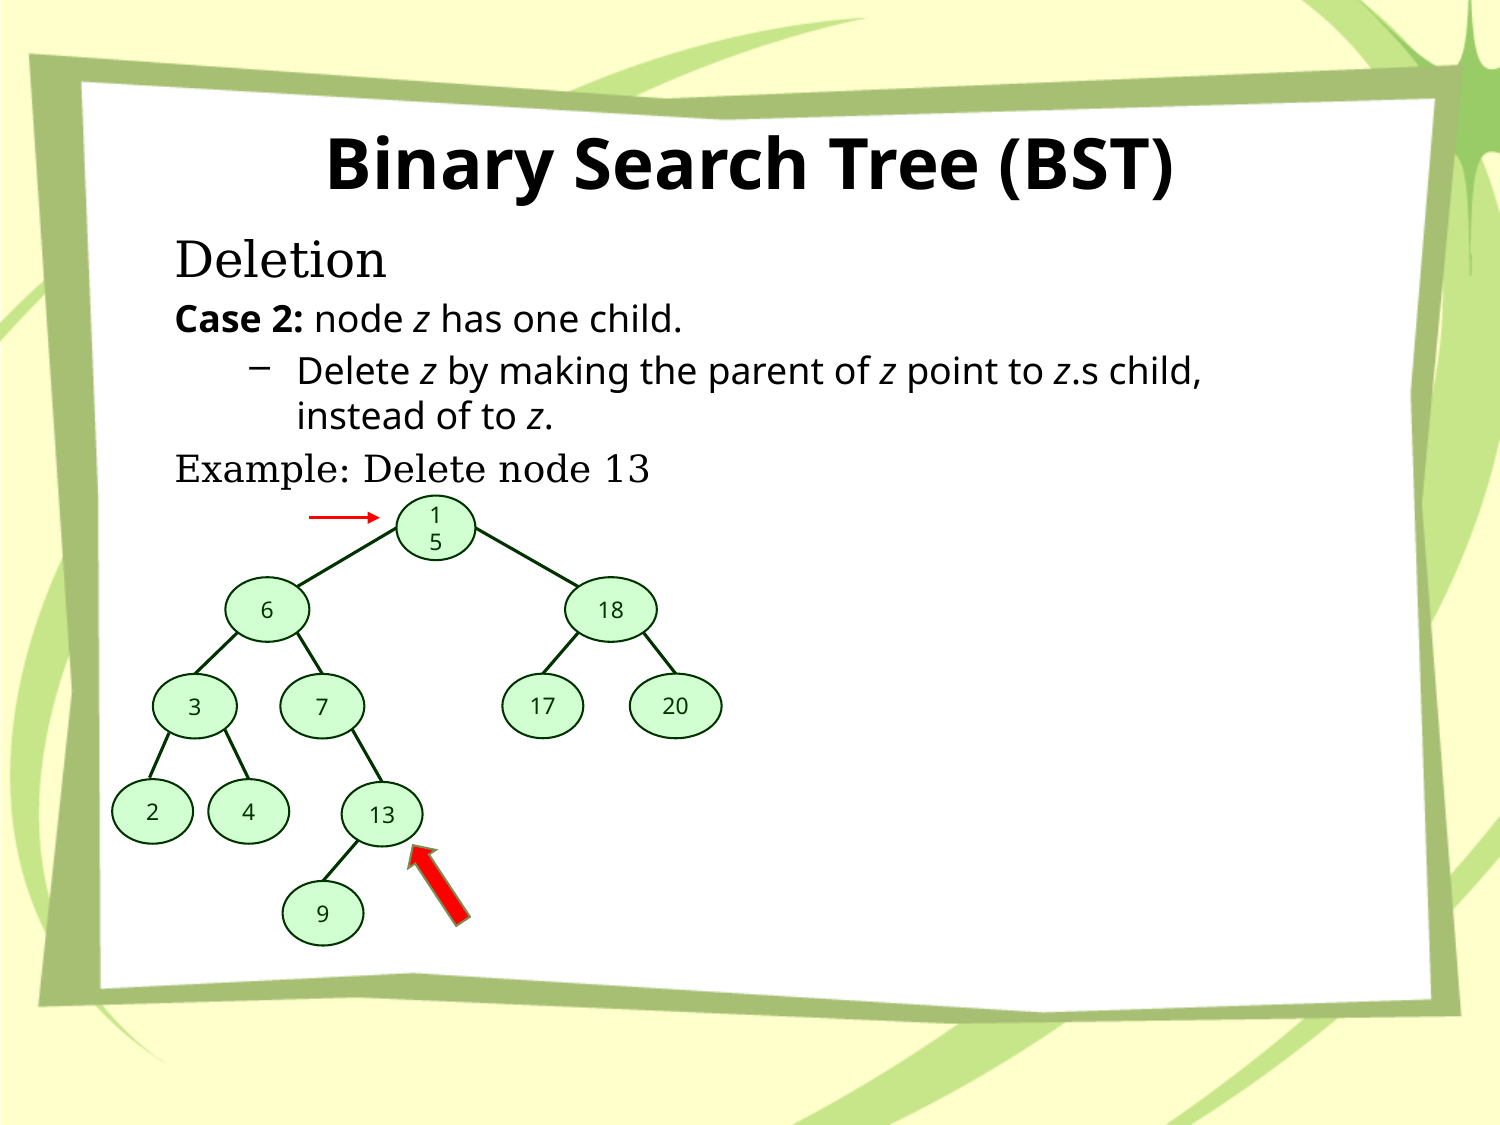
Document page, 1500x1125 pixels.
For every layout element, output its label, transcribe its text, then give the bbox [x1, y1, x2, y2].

picture [0, 0, 1500, 1125]
title Binary Search Tree (BST) [75, 101, 1425, 220]
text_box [112, 495, 722, 946]
text_box Deletion Case 2: node z has one child. Delete z by making the parent of z point to z.s child, instead of to z. Example: Delete node 13 [159, 219, 1341, 895]
